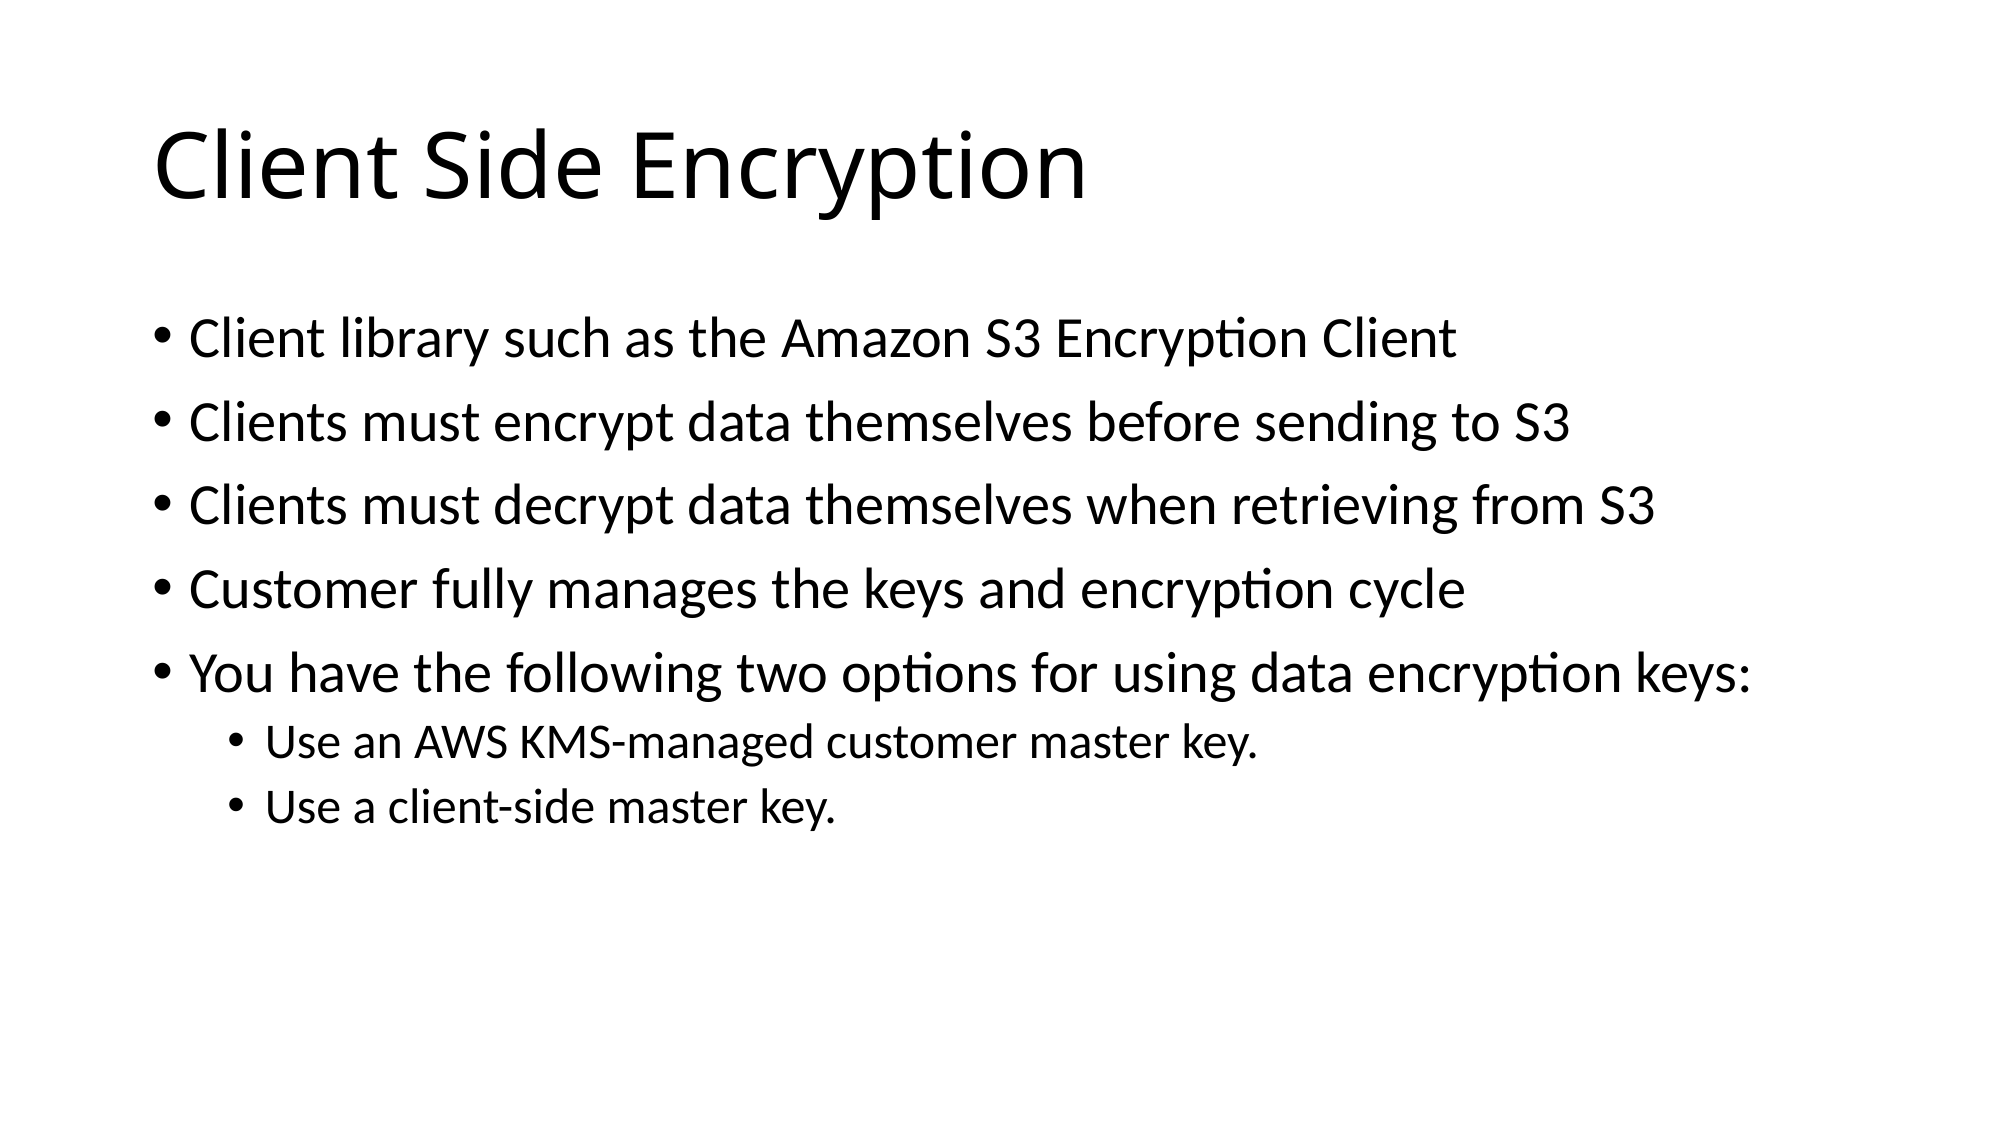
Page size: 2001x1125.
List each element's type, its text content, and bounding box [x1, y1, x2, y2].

title Client Side Encryption [137, 59, 1863, 278]
list Client library such as the Amazon S3 Encryption Client Clients must encrypt data themselves before sending to S3 Clients must decrypt data themselves when retrieving from S3 Customer fully manages the keys and encryption cycle You have the following two options for using data encryption keys: Use an AWS KMS-managed customer master key. Use a client-side master key. [137, 299, 1863, 1014]
